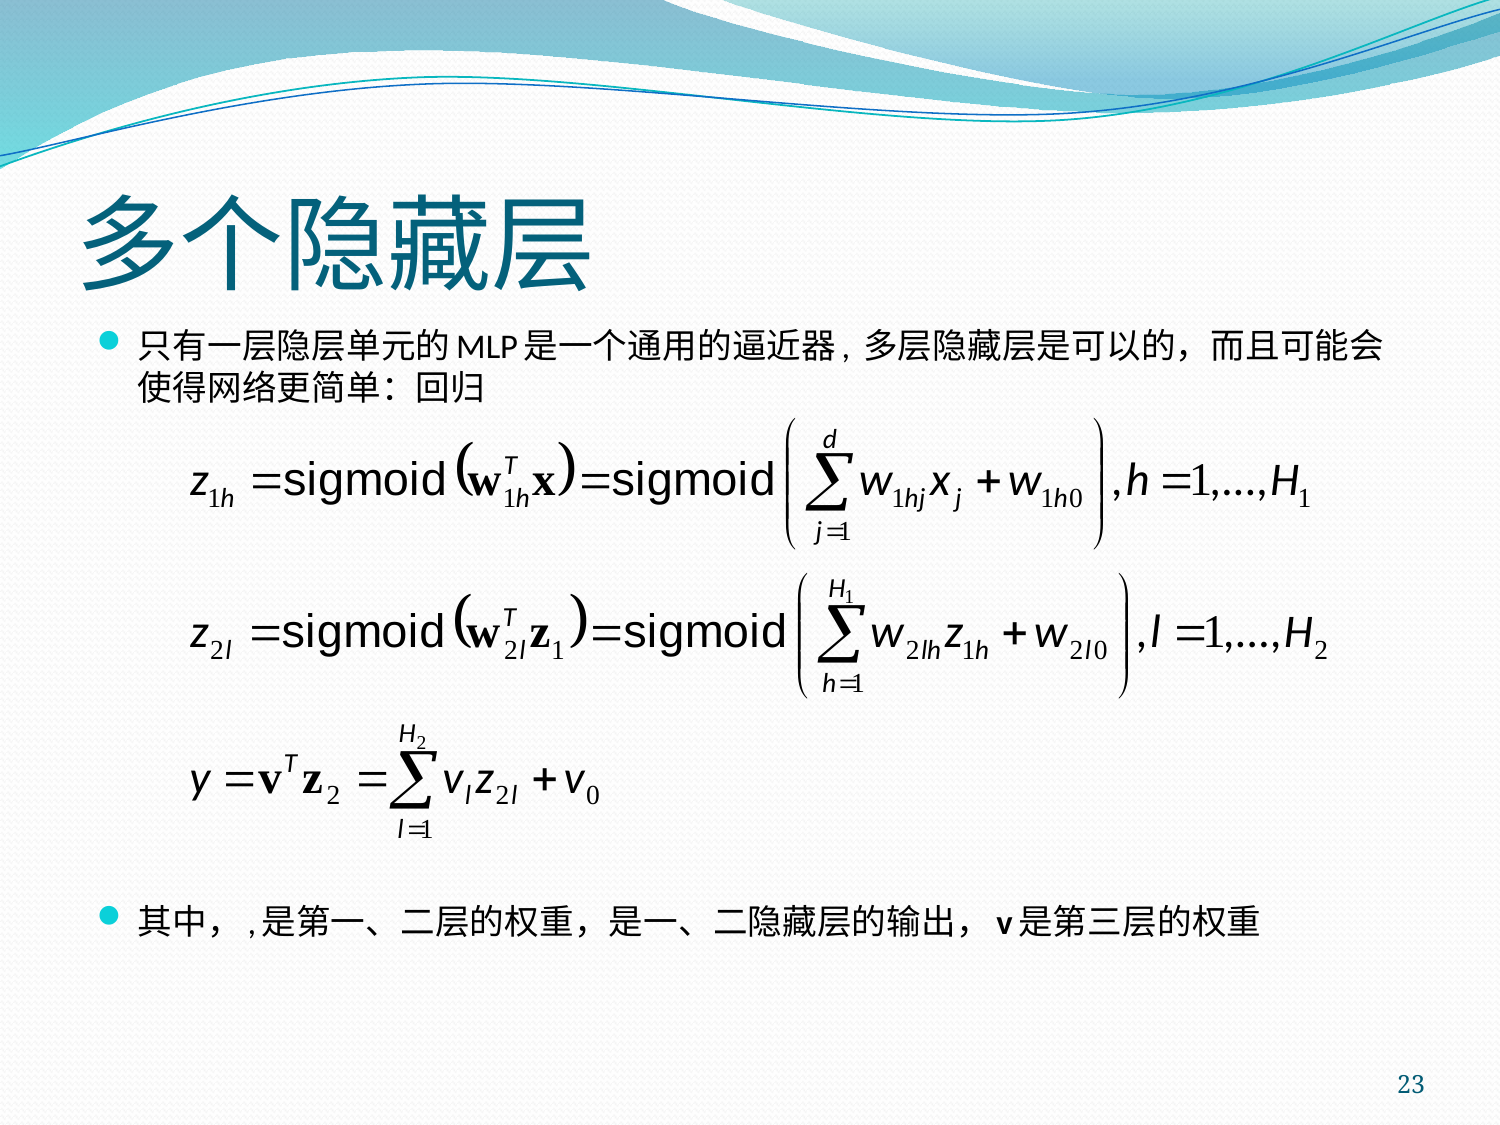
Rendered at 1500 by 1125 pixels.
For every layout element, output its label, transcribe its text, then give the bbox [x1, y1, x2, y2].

title 多个隐藏层 [75, 115, 1425, 303]
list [182, 408, 1342, 848]
slide_number 23 [1299, 1042, 1425, 1103]
